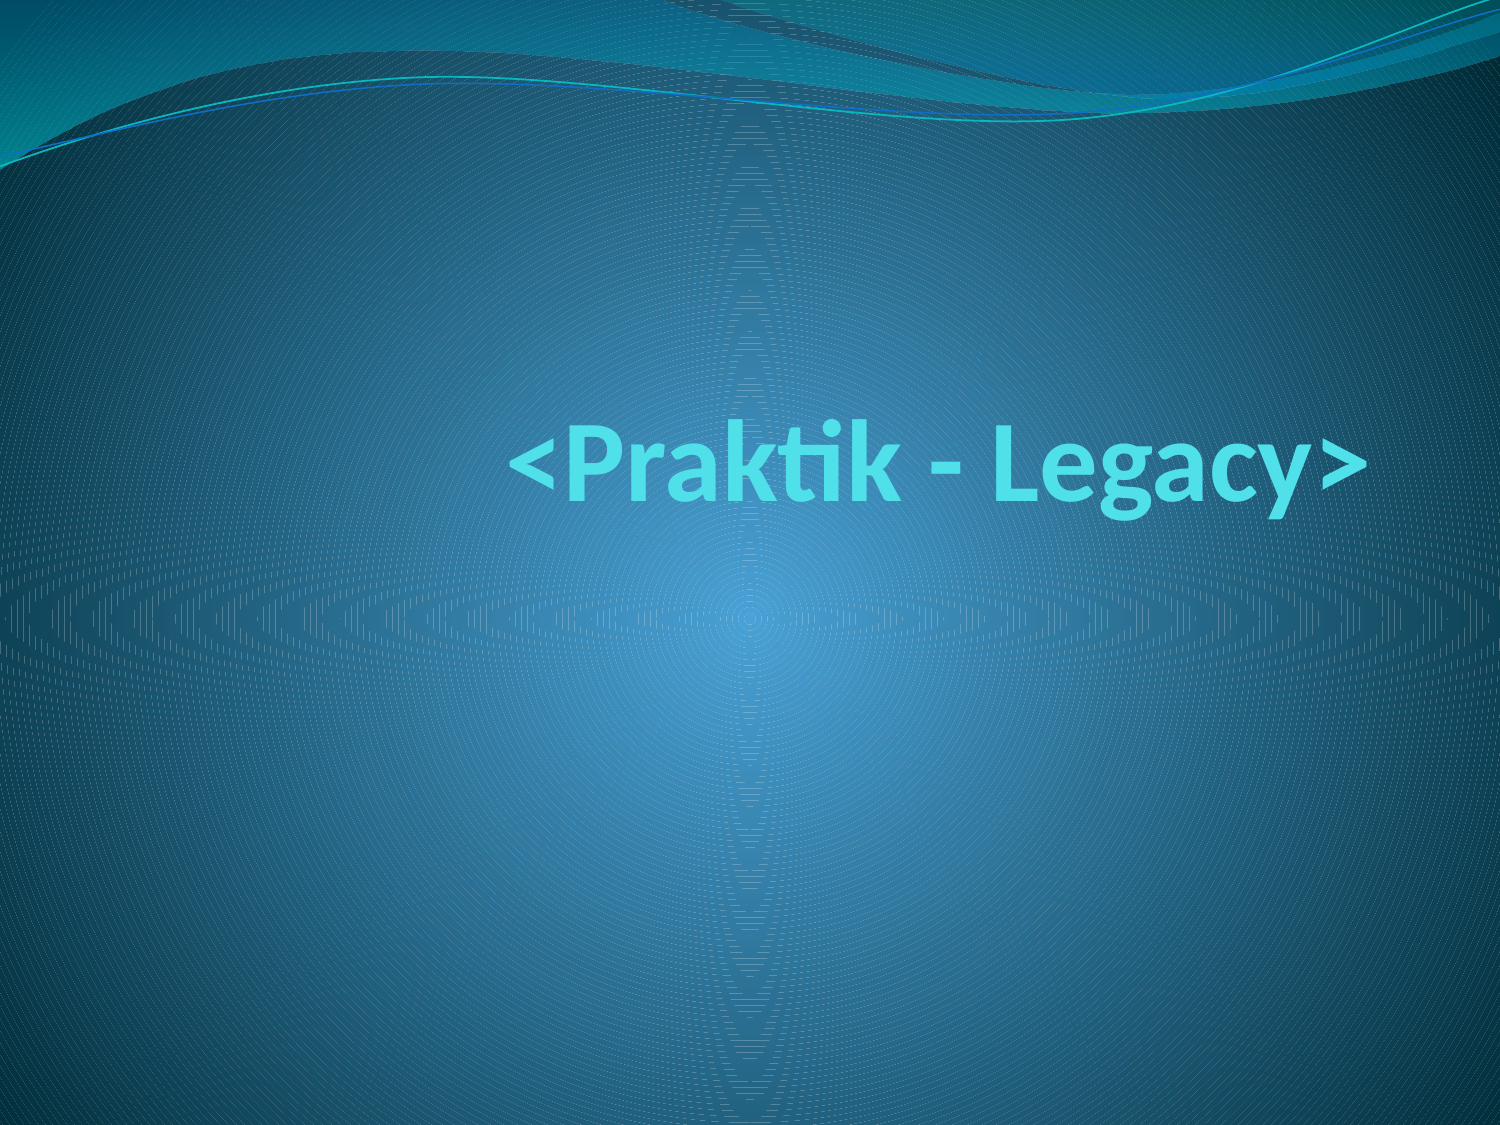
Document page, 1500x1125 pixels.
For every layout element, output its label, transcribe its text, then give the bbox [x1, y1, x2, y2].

title <Praktik - Legacy> [87, 224, 1376, 525]
